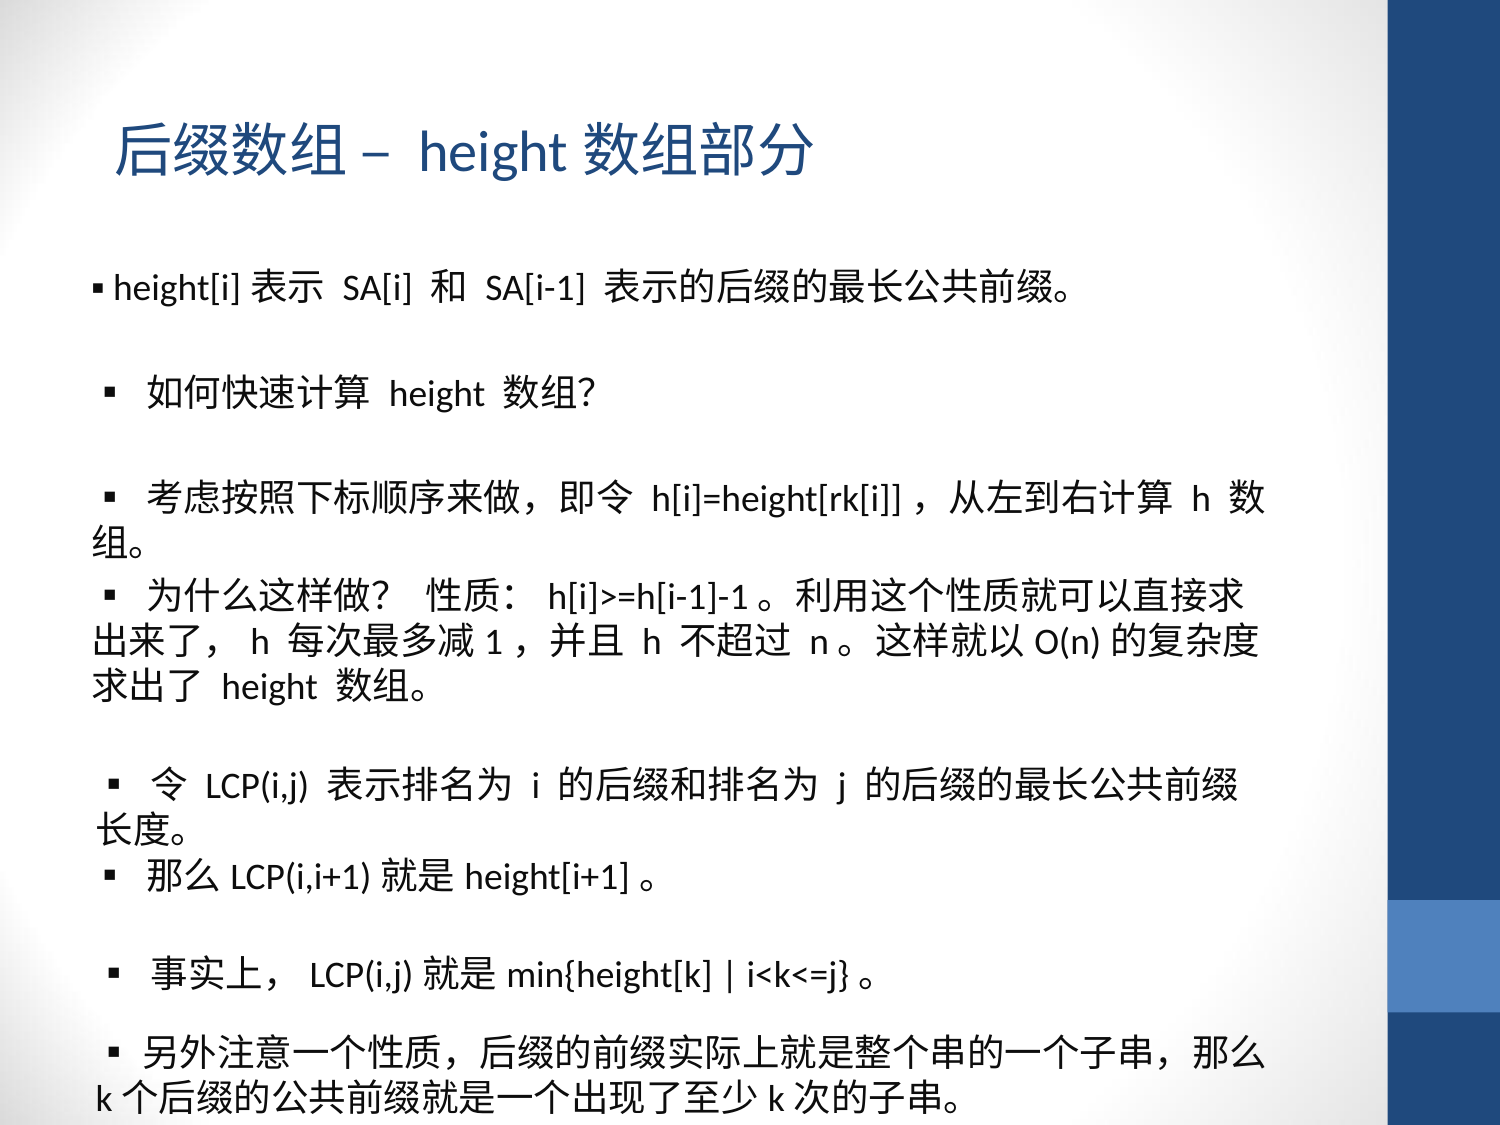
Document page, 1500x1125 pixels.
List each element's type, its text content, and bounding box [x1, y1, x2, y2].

text_box ▪另外注意一个性质，后缀的前缀实际上就是整个串的一个子串，那么k个后缀的公共前缀就是一个出现了至少k次的子串。 [80, 1021, 1288, 1125]
text_box ▪ 为什么这样做？ 性质：h[i]>=h[i-1]-1。利用这个性质就可以直接求出来了，h 每次最多减1，并且 h 不超过 n。这样就以O(n)的复杂度求出了 height 数组。 [76, 564, 1284, 715]
text_box ▪ height[i]表示 SA[i] 和 SA[i-1] 表示的后缀的最长公共前缀。 [76, 255, 1284, 315]
text_box 后缀数组 – height数组部分 [99, 105, 1307, 191]
text_box ▪ 考虑按照下标顺序来做，即令 h[i]=height[rk[i]]，从左到右计算 h 数组。 [76, 466, 1284, 564]
text_box ▪ 令 LCP(i,j) 表示排名为 i 的后缀和排名为 j 的后缀的最长公共前缀长度。 [80, 753, 1288, 859]
text_box ▪ 事实上，LCP(i,j)就是min{height[k] | i<k<=j}。 [80, 942, 1288, 1002]
text_box ▪ 那么LCP(i,i+1)就是height[i+1]。 [76, 844, 1284, 904]
text_box ▪ 如何快速计算 height 数组？ [76, 361, 1284, 422]
picture [0, 0, 1387, 1125]
